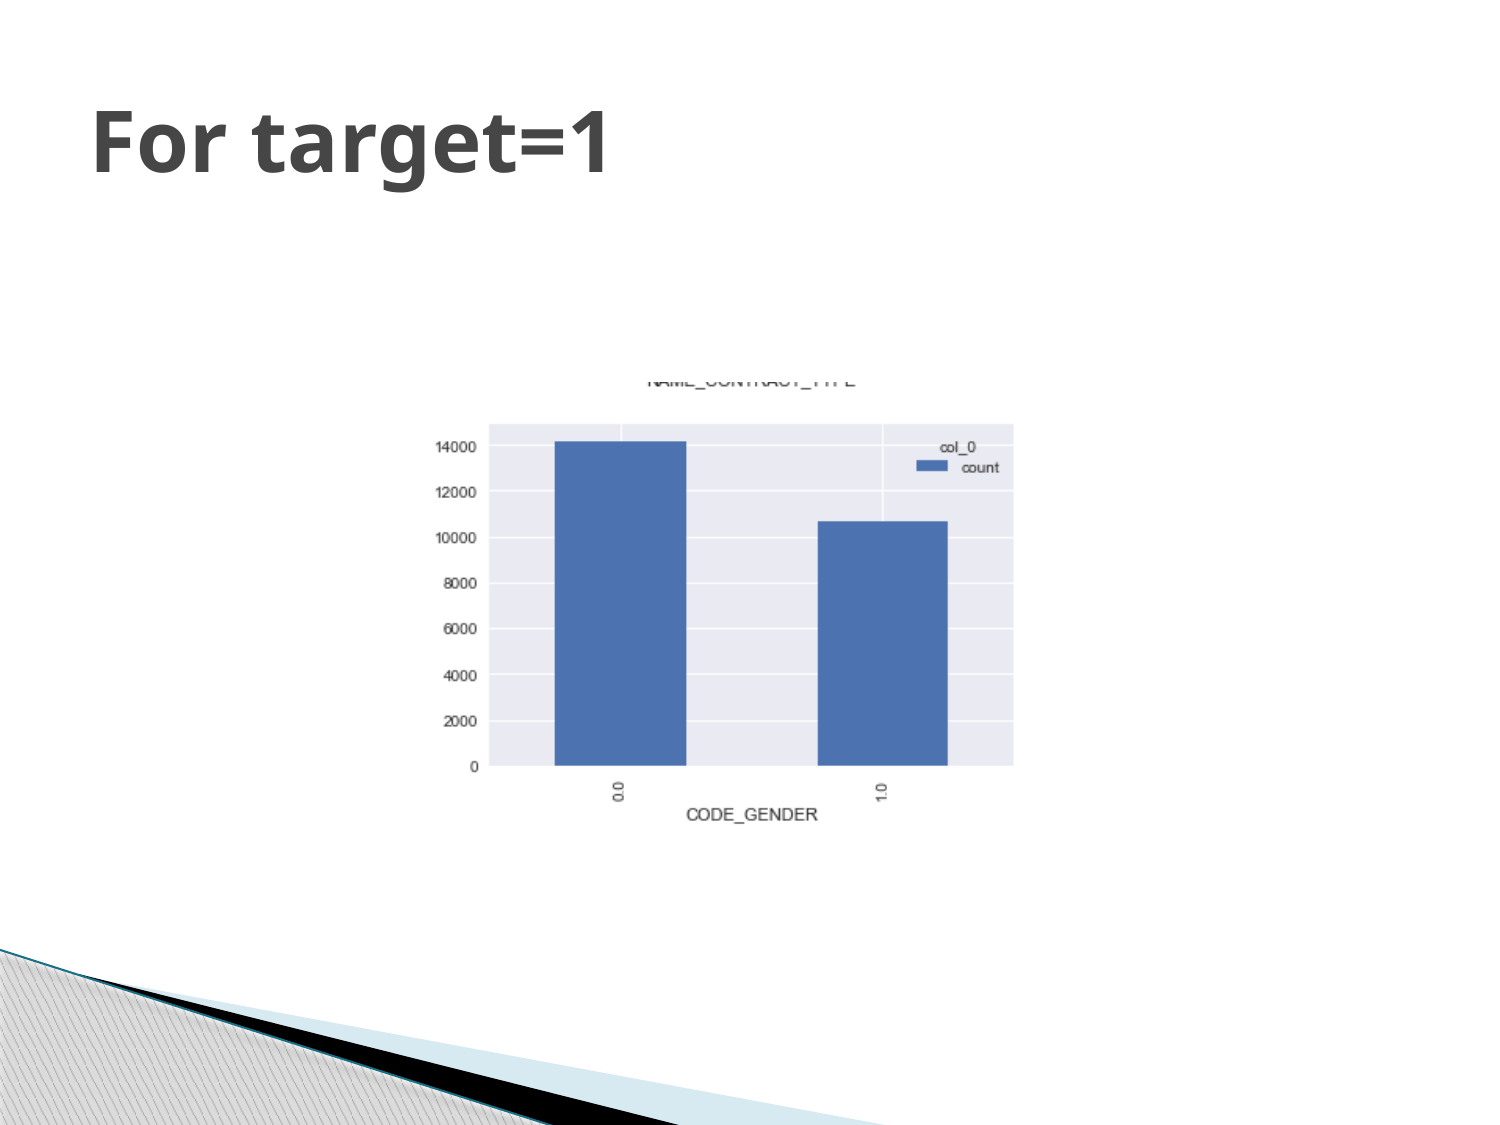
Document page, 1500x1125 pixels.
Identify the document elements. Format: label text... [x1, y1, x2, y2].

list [375, 382, 1125, 846]
title For target=1 [75, 45, 1425, 233]
